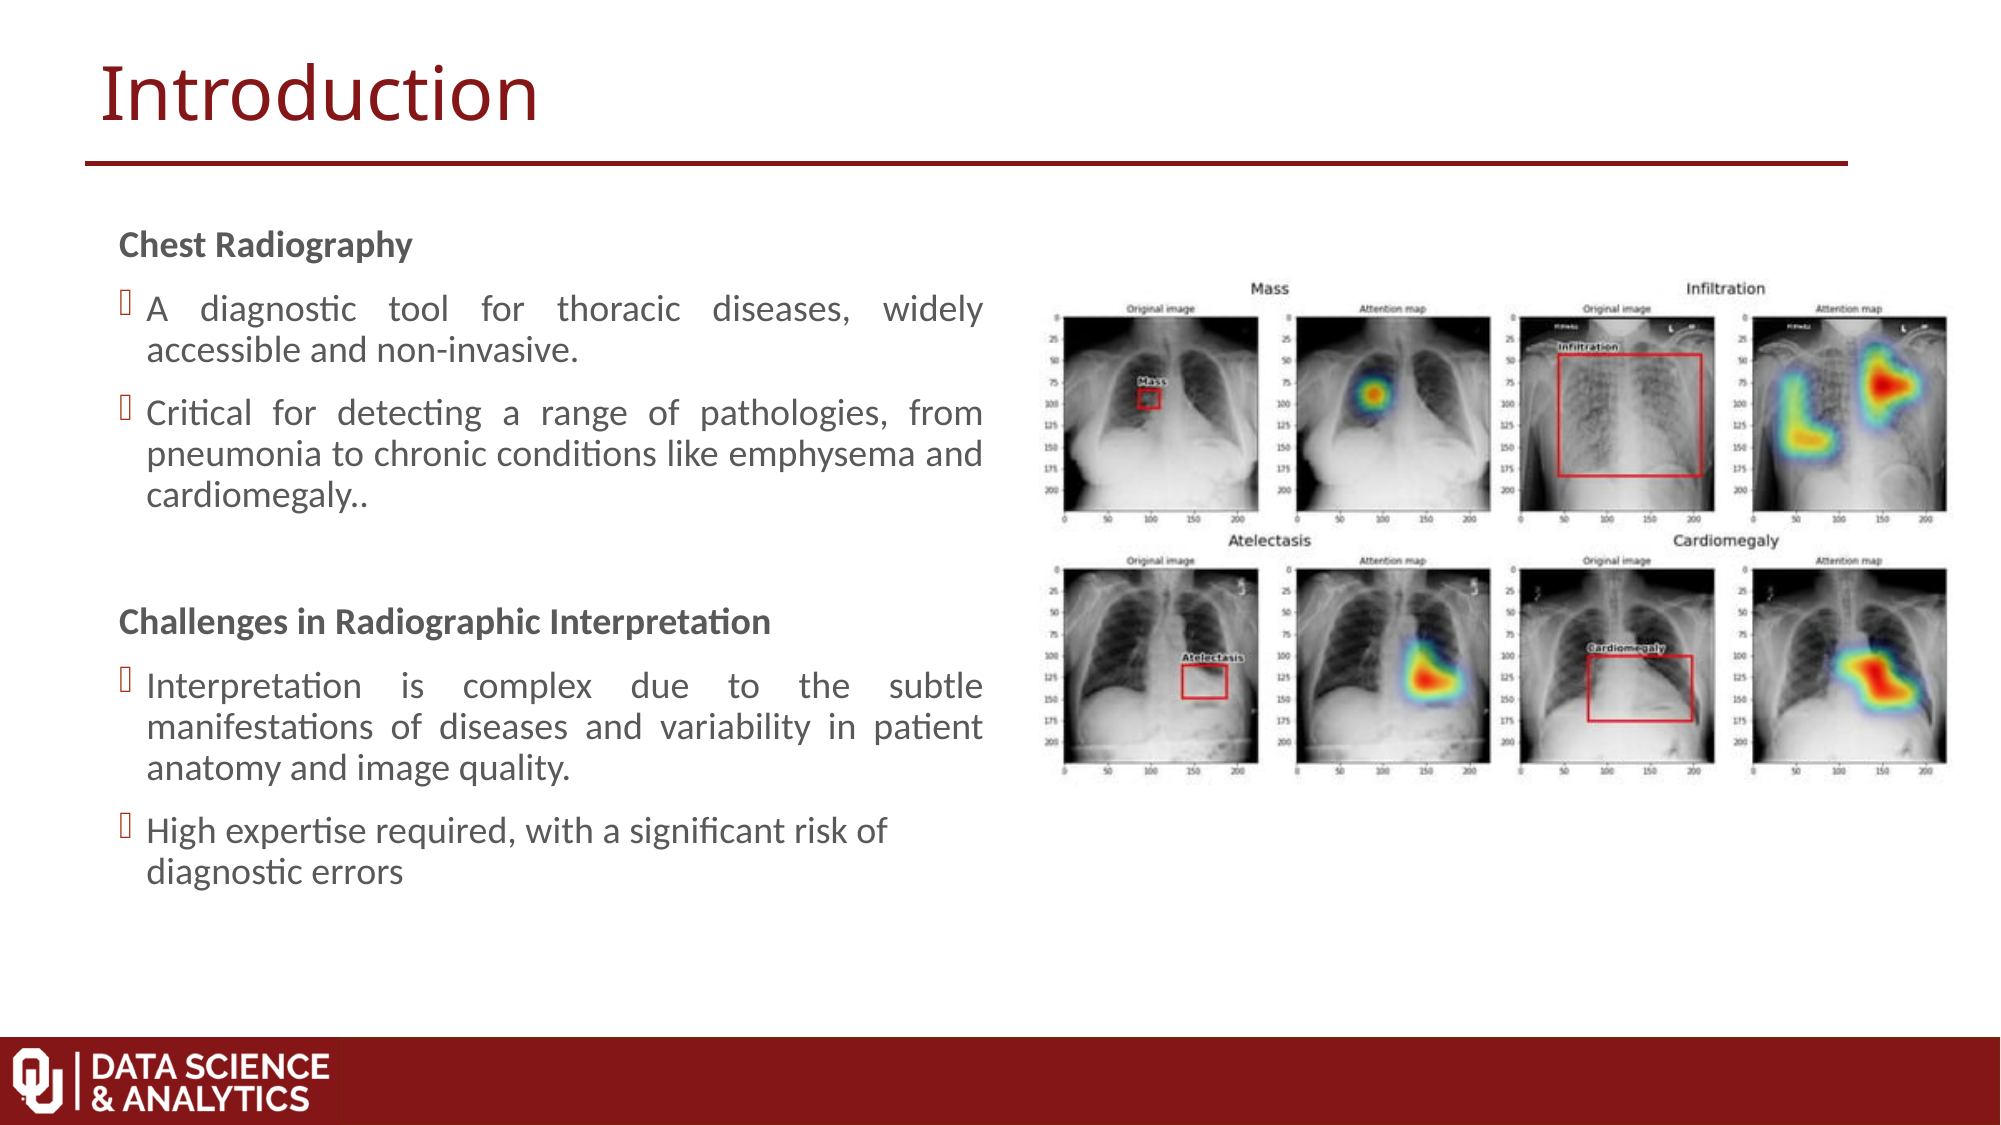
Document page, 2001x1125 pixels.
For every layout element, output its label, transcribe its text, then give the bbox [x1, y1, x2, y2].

picture [1038, 278, 1954, 785]
picture [0, 1037, 341, 1125]
list Chest Radiography A diagnostic tool for thoracic diseases, widely accessible and non-invasive. Critical for detecting a range of pathologies, from pneumonia to chronic conditions like emphysema and cardiomegaly.. Challenges in Radiographic Interpretation Interpretation is complex due to the subtle manifestations of diseases and variability in patient anatomy and image quality. High expertise required, with a significant risk of diagnostic errors [104, 215, 1000, 903]
list Introduction [85, 43, 1842, 150]
